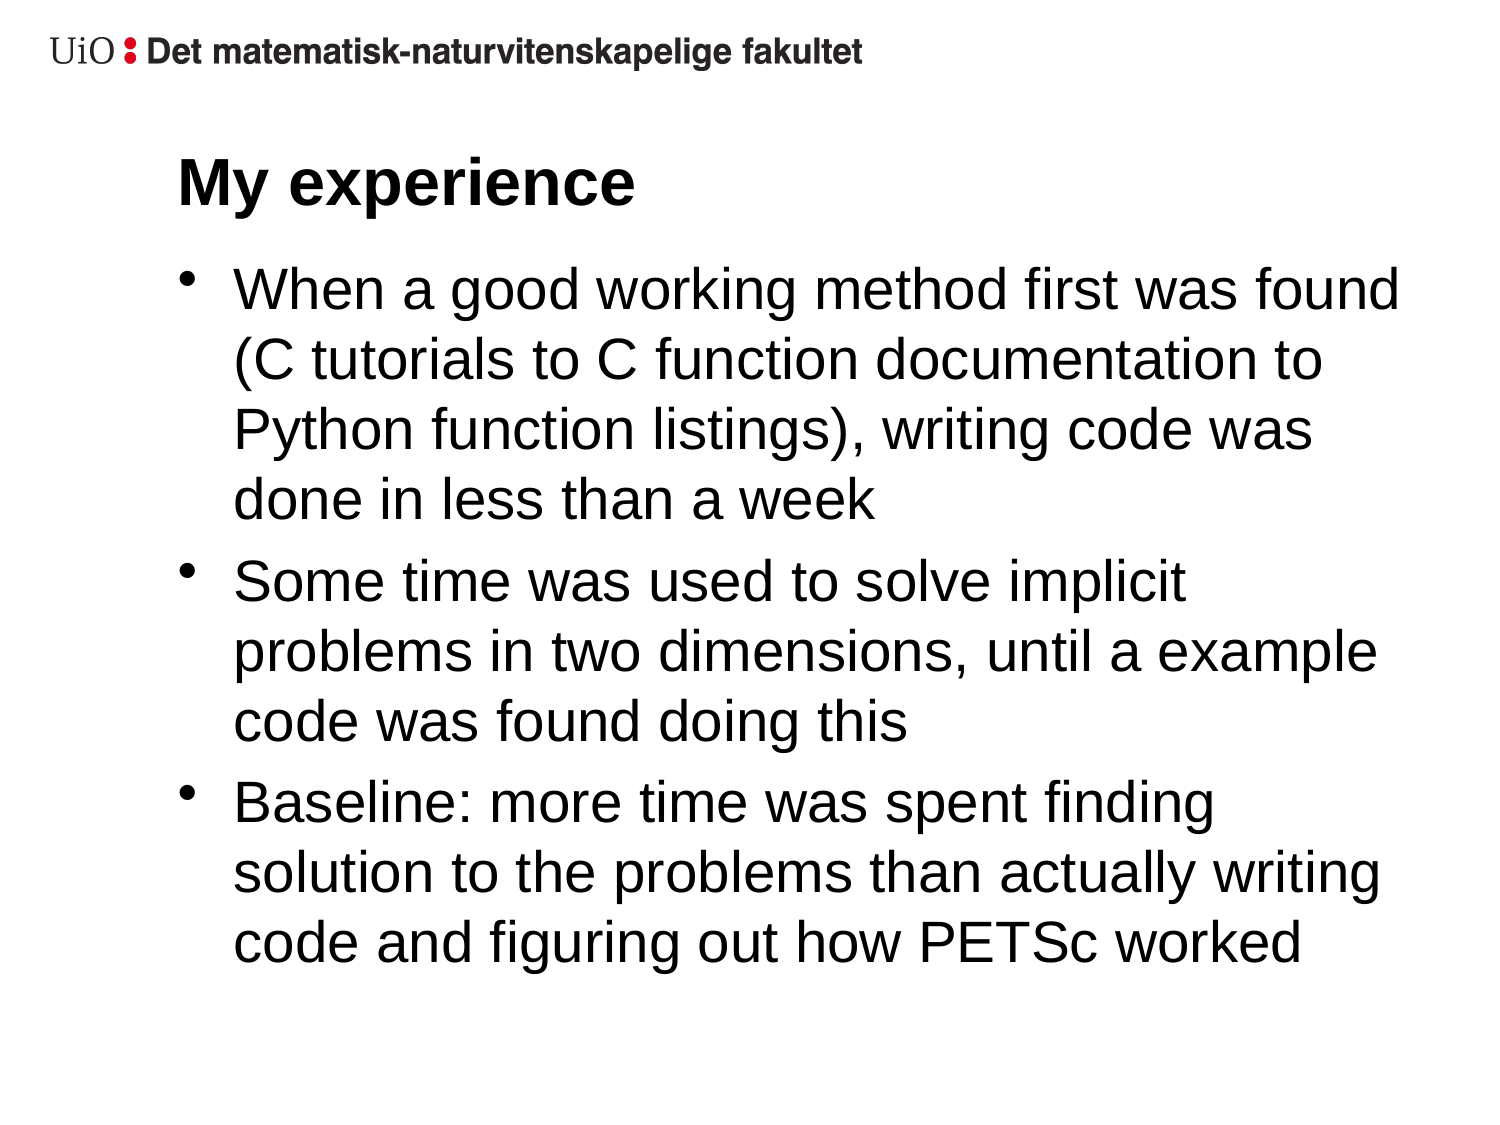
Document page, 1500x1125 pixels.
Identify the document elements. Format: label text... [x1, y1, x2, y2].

list When a good working method first was found (C tutorials to C function documentation to Python function listings), writing code was done in less than a week Some time was used to solve implicit problems in two dimensions, until a example code was found doing this Baseline: more time was spent finding solution to the problems than actually writing code and figuring out how PETSc worked [162, 243, 1426, 1118]
title My experience [162, 137, 1426, 221]
picture [50, 37, 862, 71]
